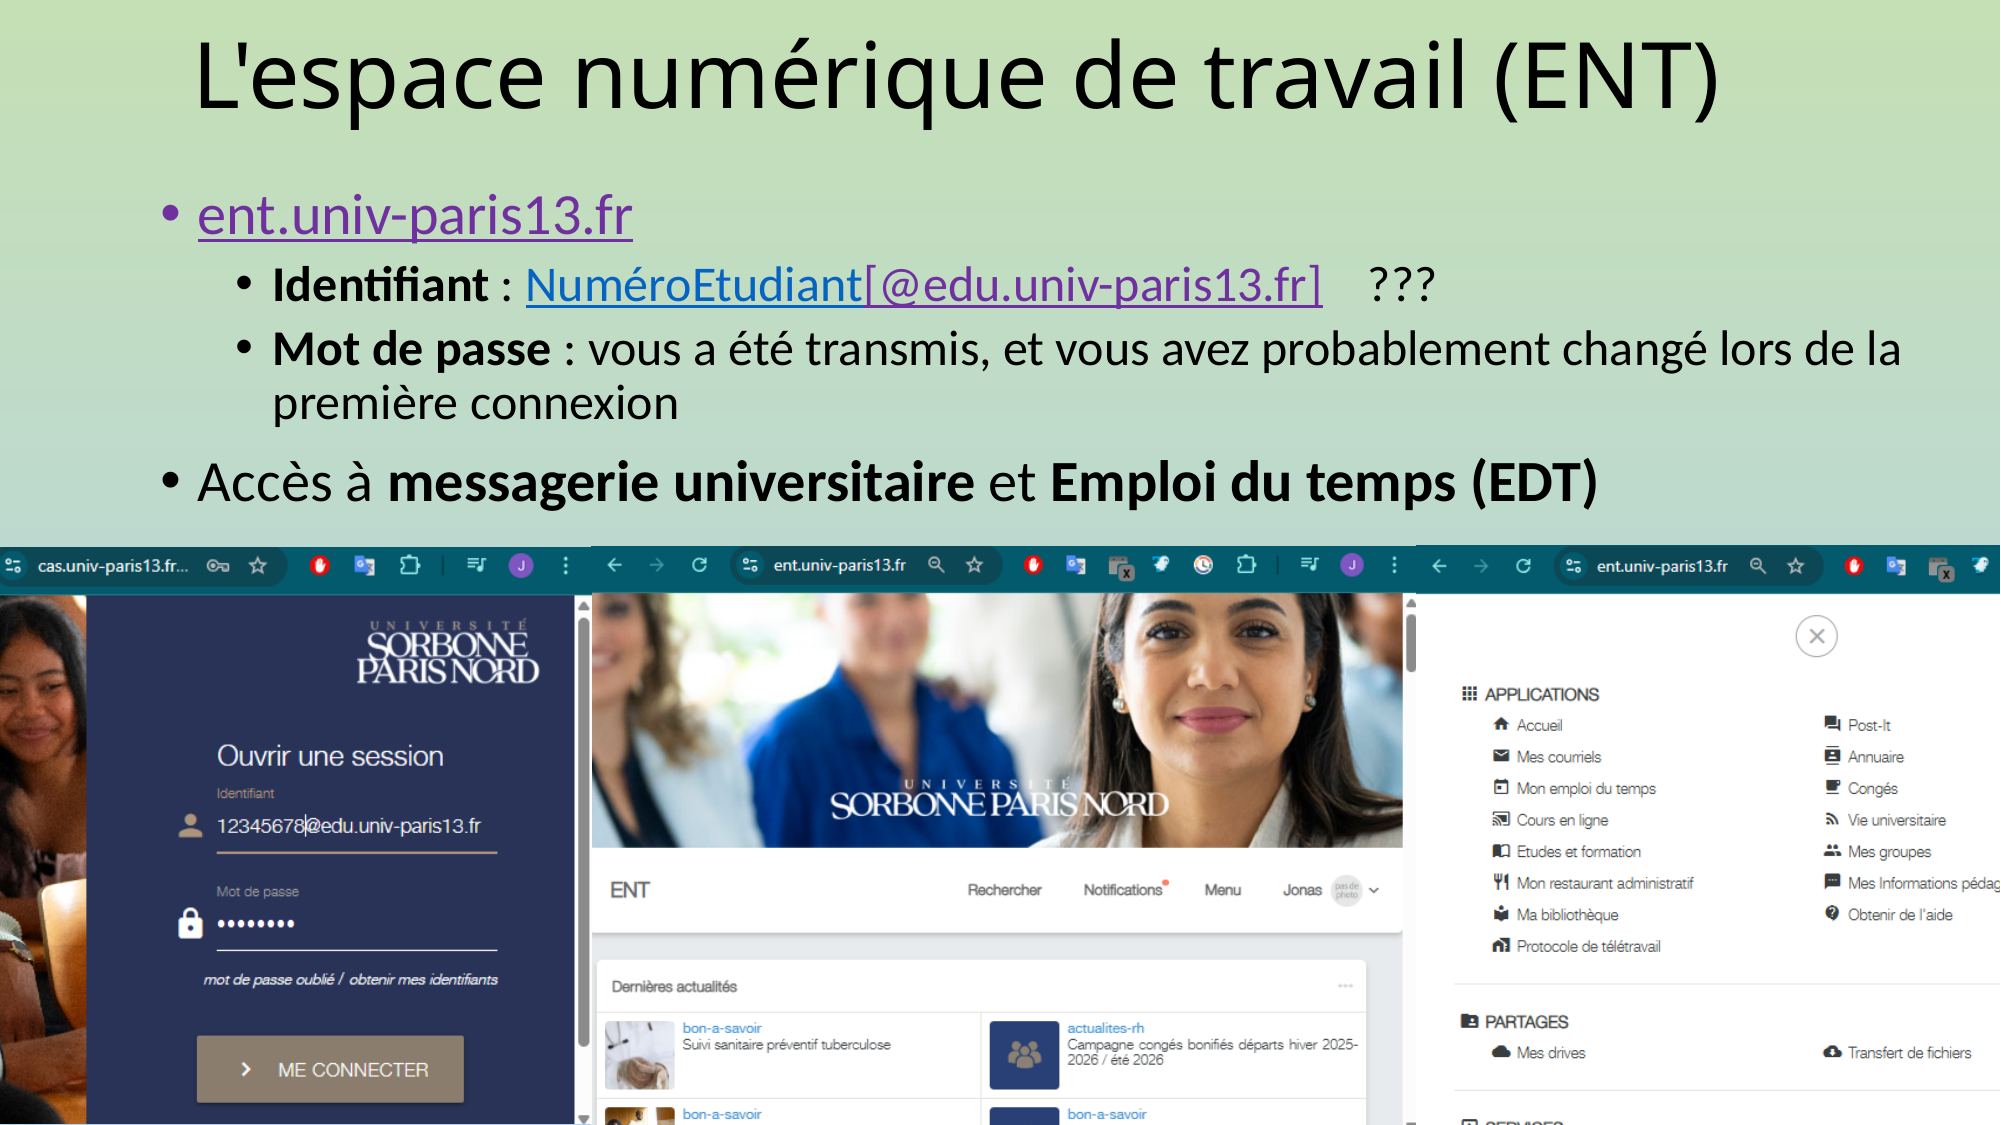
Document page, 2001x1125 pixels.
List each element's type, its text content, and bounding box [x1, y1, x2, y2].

picture [0, 545, 2000, 1125]
title L'espace numérique de travail (ENT) [177, 0, 2000, 157]
list ent.univ-paris13.fr Identifiant : NuméroEtudiant[@edu.univ-paris13.fr] ??? Mot de passe : vous a été transmis, et vous avez probablement changé lors de la première connexion Accès à messagerie universitaire et Emploi du temps (EDT) [145, 177, 2000, 547]
